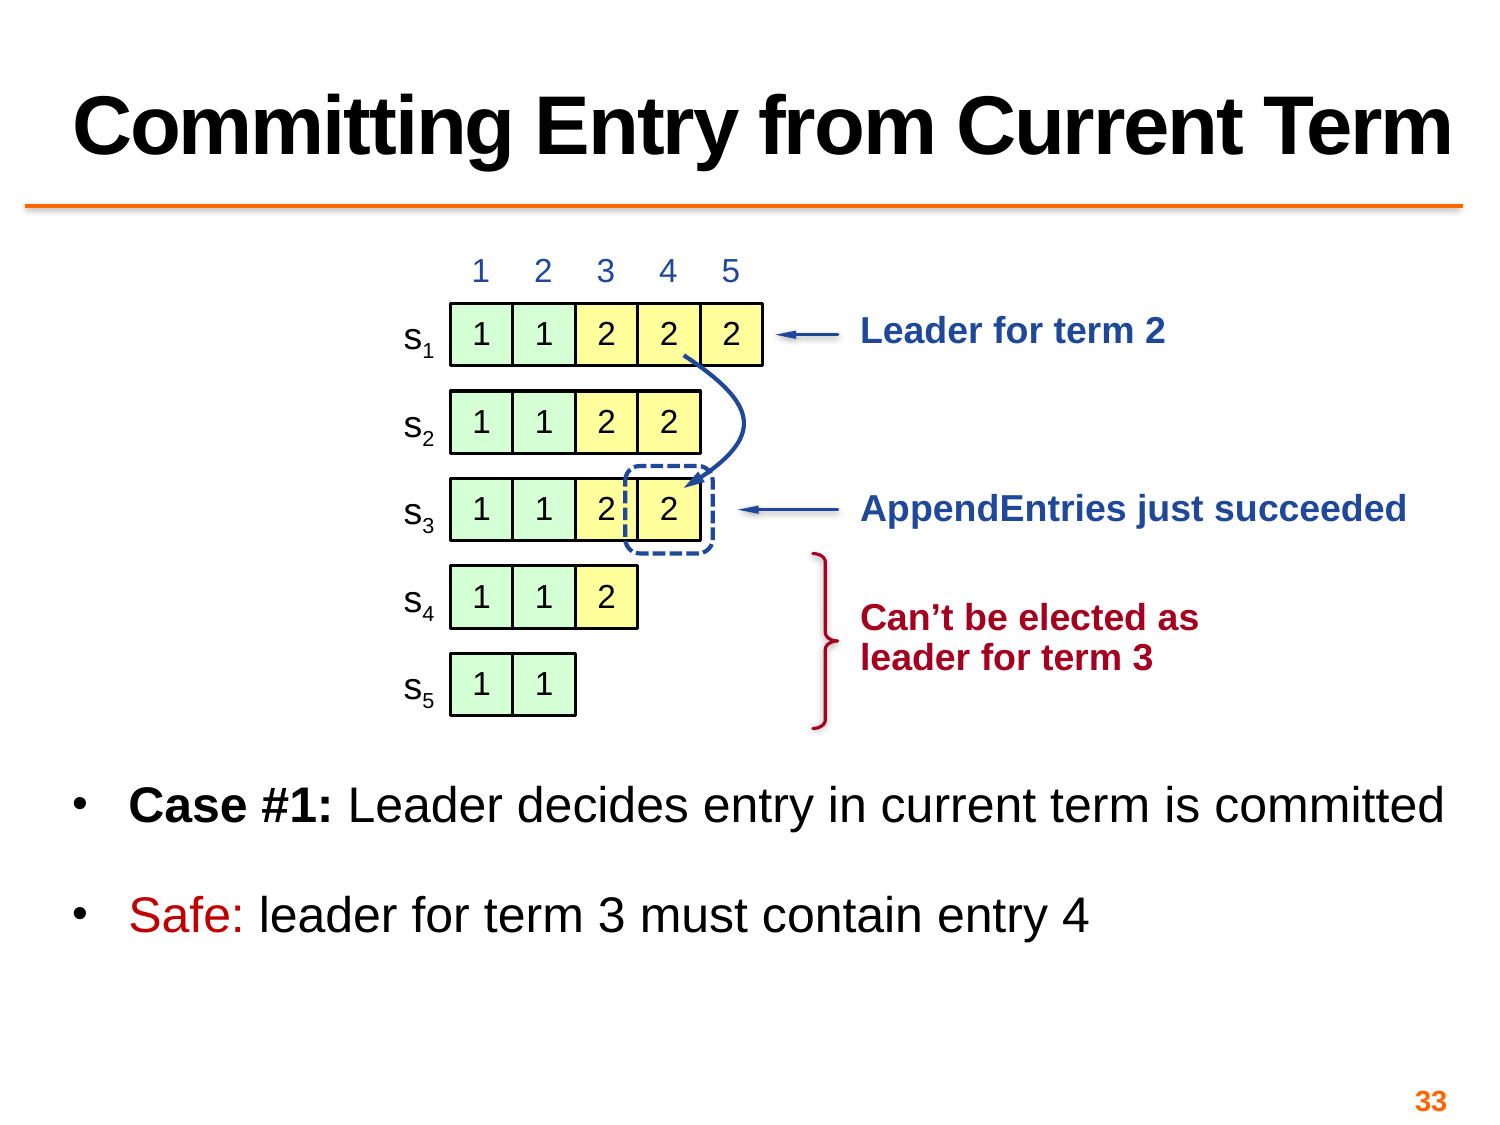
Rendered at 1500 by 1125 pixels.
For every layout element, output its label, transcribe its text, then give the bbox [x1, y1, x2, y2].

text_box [812, 562, 1276, 729]
text_box 2 [573, 301, 636, 368]
text_box 1 [511, 651, 577, 718]
text_box 5 [699, 242, 763, 297]
text_box 4 [637, 242, 699, 297]
text_box s1 [387, 311, 451, 364]
text_box 1 [448, 564, 511, 630]
text_box 3 [574, 242, 637, 297]
text_box 1 [511, 564, 573, 630]
slide_number 33 [1112, 1074, 1463, 1110]
text_box 1 [448, 301, 511, 368]
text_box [625, 311, 1489, 554]
text_box 1 [448, 389, 511, 455]
text_box s4 [387, 574, 451, 626]
title Committing Entry from Current Term [57, 2, 1500, 178]
text_box 2 [698, 301, 765, 310]
text_box s5 [387, 662, 451, 714]
text_box 1 [448, 651, 511, 718]
text_box 1 [449, 242, 512, 297]
text_box 1 [448, 476, 511, 543]
text_box 2 [573, 564, 640, 630]
text_box s3 [387, 486, 451, 539]
text_box 1 [511, 476, 573, 543]
text_box s2 [387, 399, 451, 451]
list Case #1: Leader decides entry in current term is committed Safe: leader for term 3 must contain entry 4 [56, 765, 1500, 1079]
text_box 2 [573, 389, 620, 455]
text_box 1 [511, 389, 573, 455]
text_box 2 [512, 242, 574, 297]
text_box 2 [636, 301, 698, 310]
text_box 1 [511, 301, 573, 368]
text_box 2 [573, 476, 620, 543]
